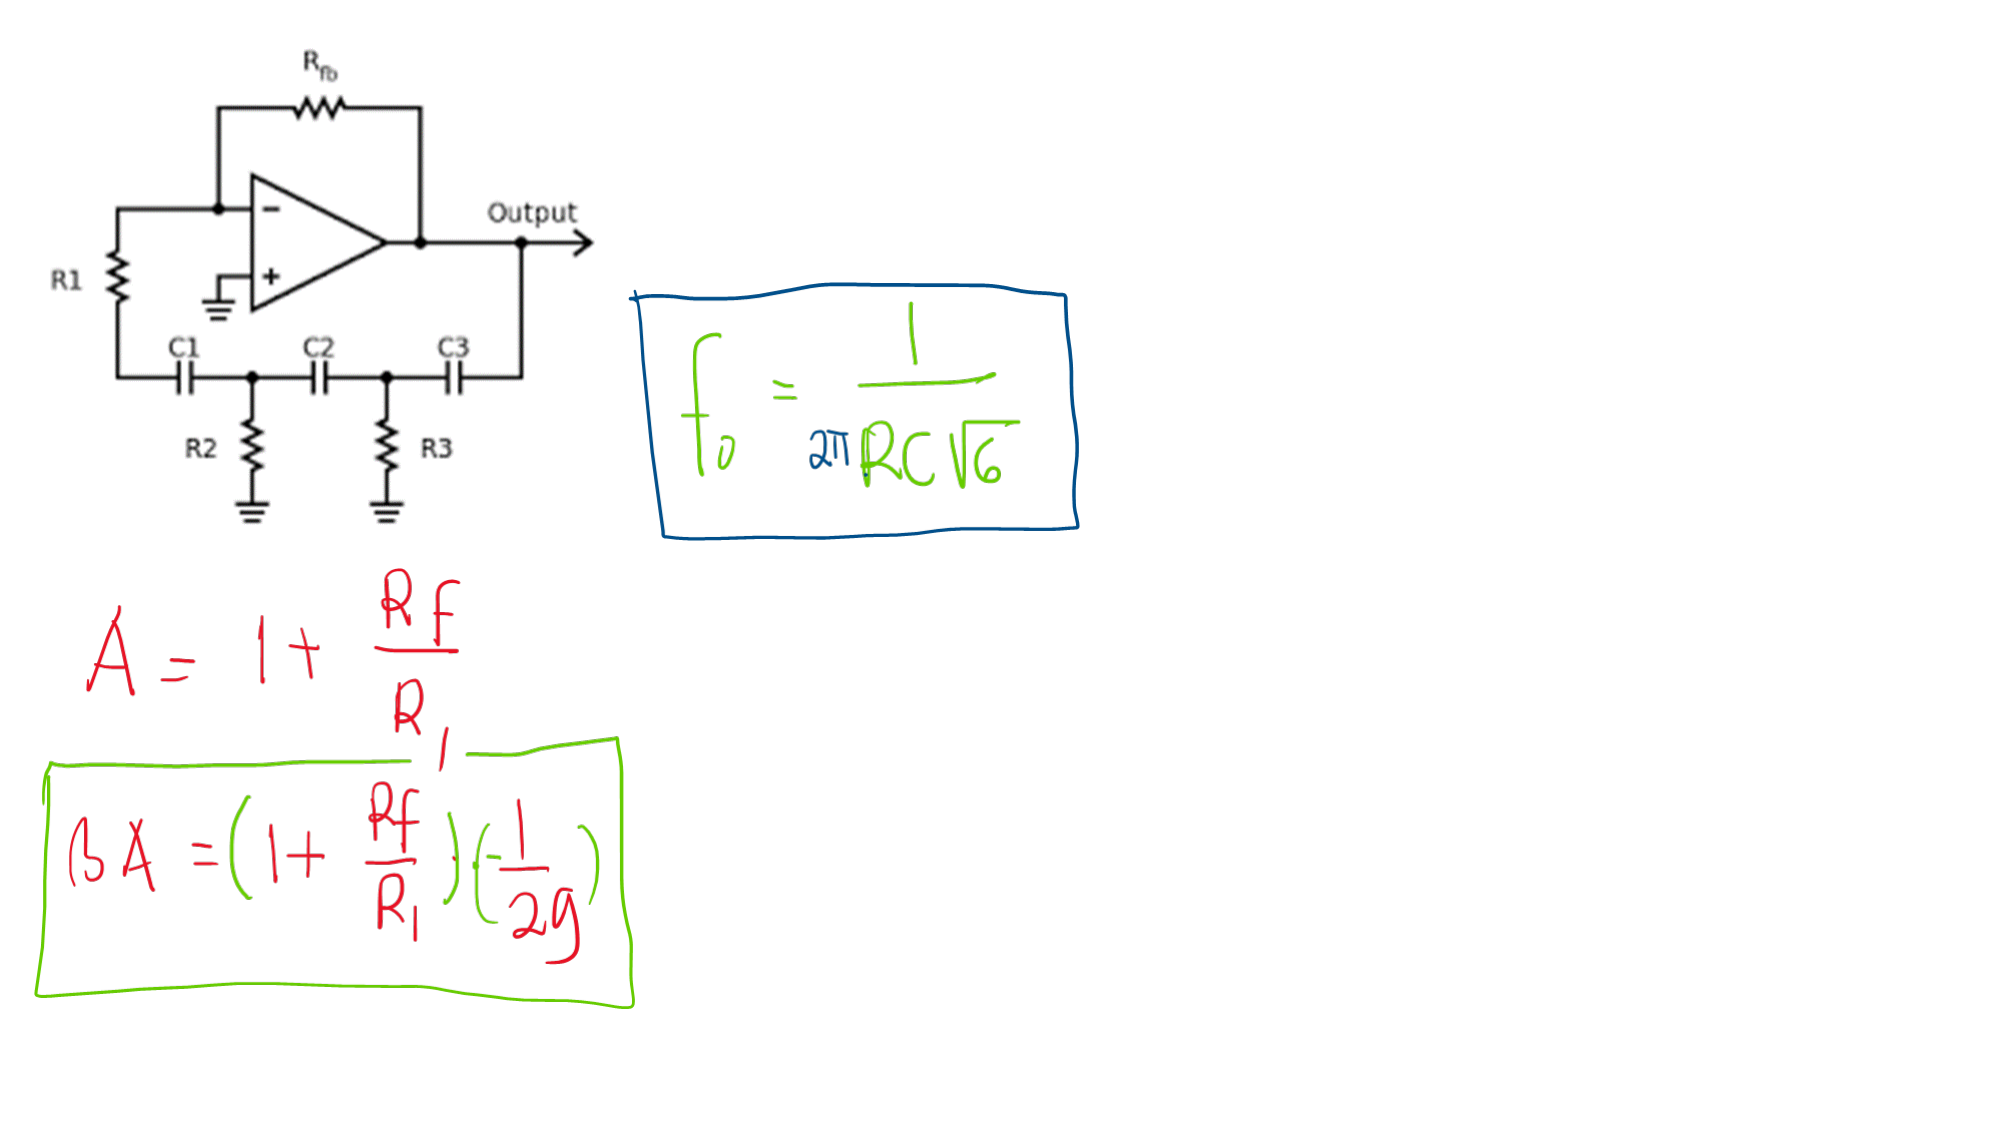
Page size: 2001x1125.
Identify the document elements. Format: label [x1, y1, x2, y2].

picture [0, 0, 1085, 1014]
